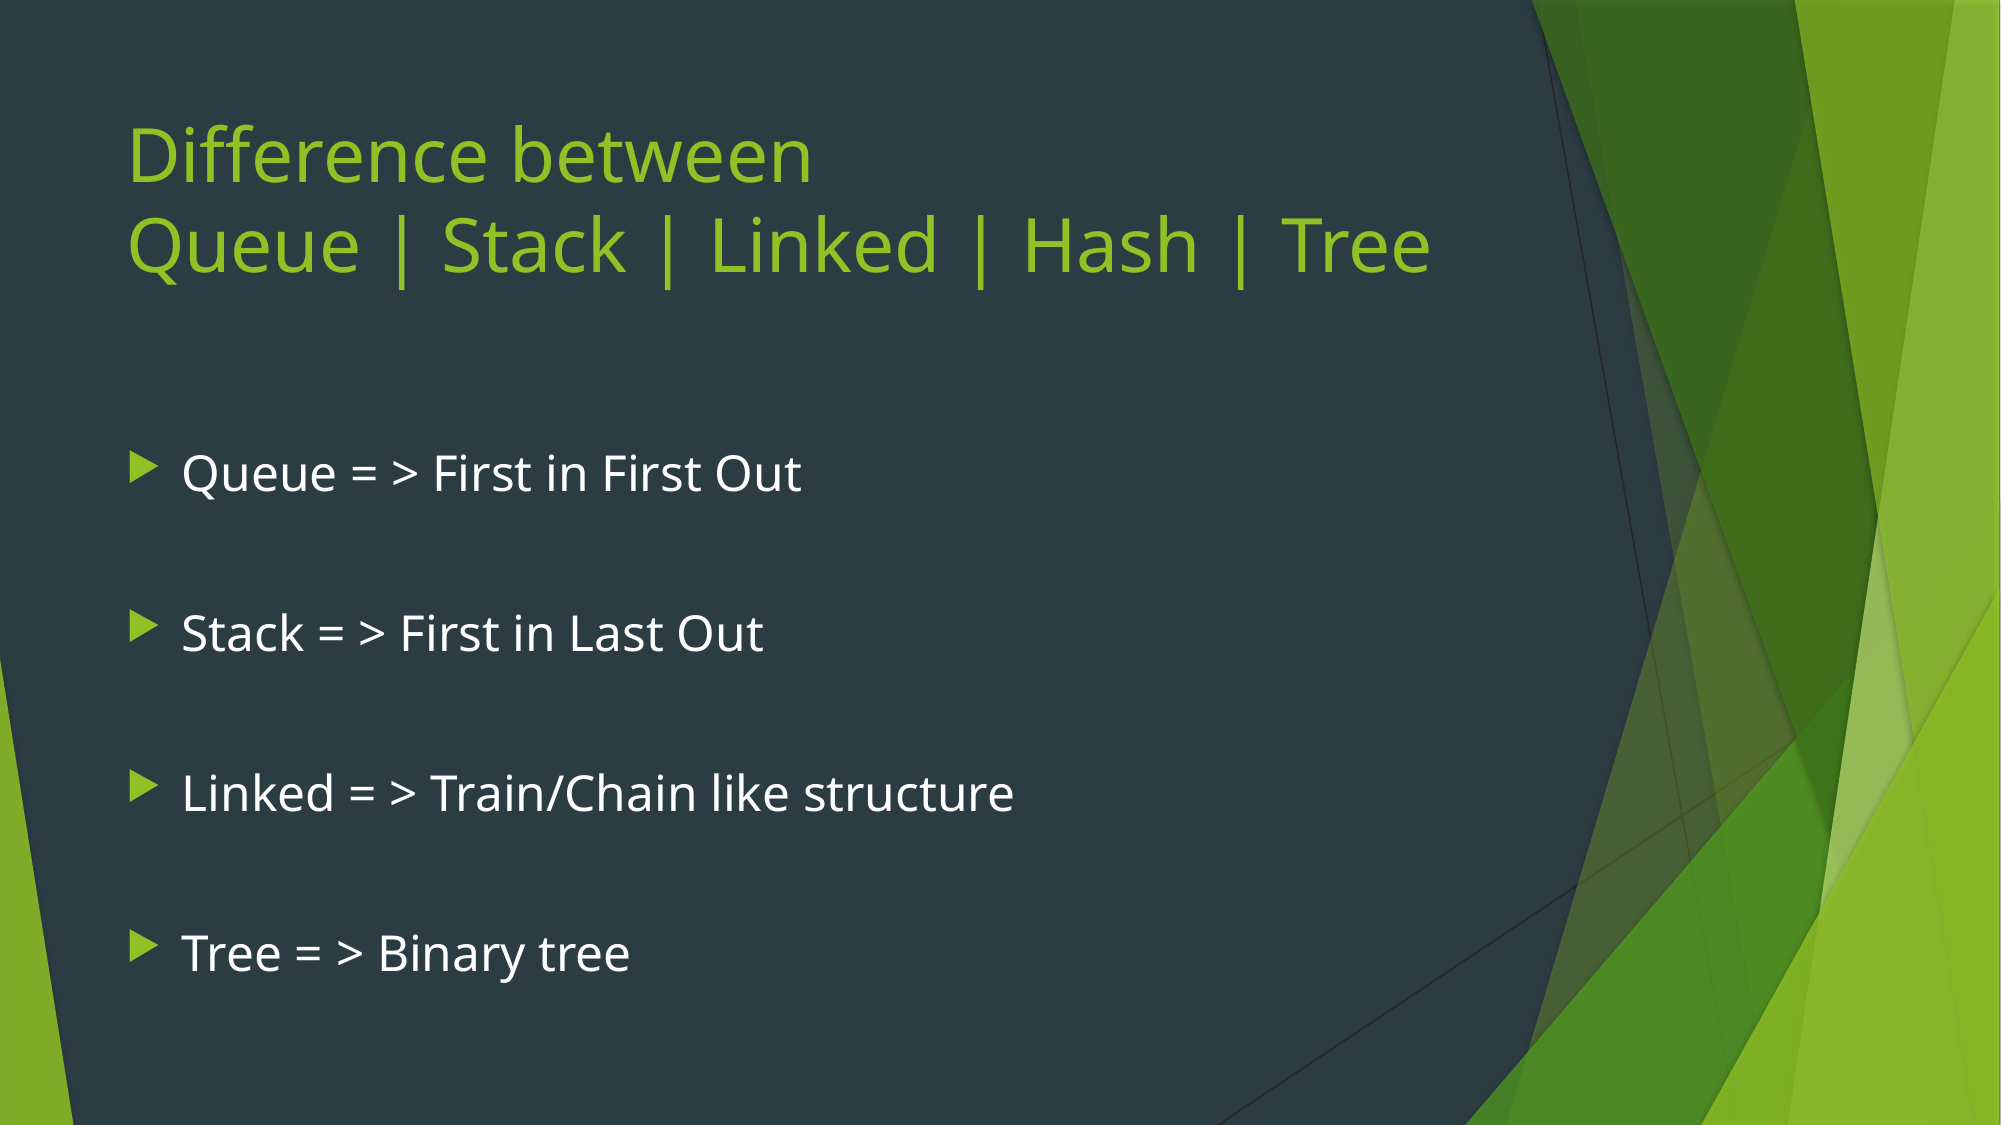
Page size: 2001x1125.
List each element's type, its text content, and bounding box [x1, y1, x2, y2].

title Difference between Queue | Stack | Linked | Hash | Tree [111, 99, 1522, 317]
list Queue = > First in First Out Stack = > First in Last Out Linked = > Train/Chain like structure Tree = > Binary tree [111, 354, 1596, 992]
